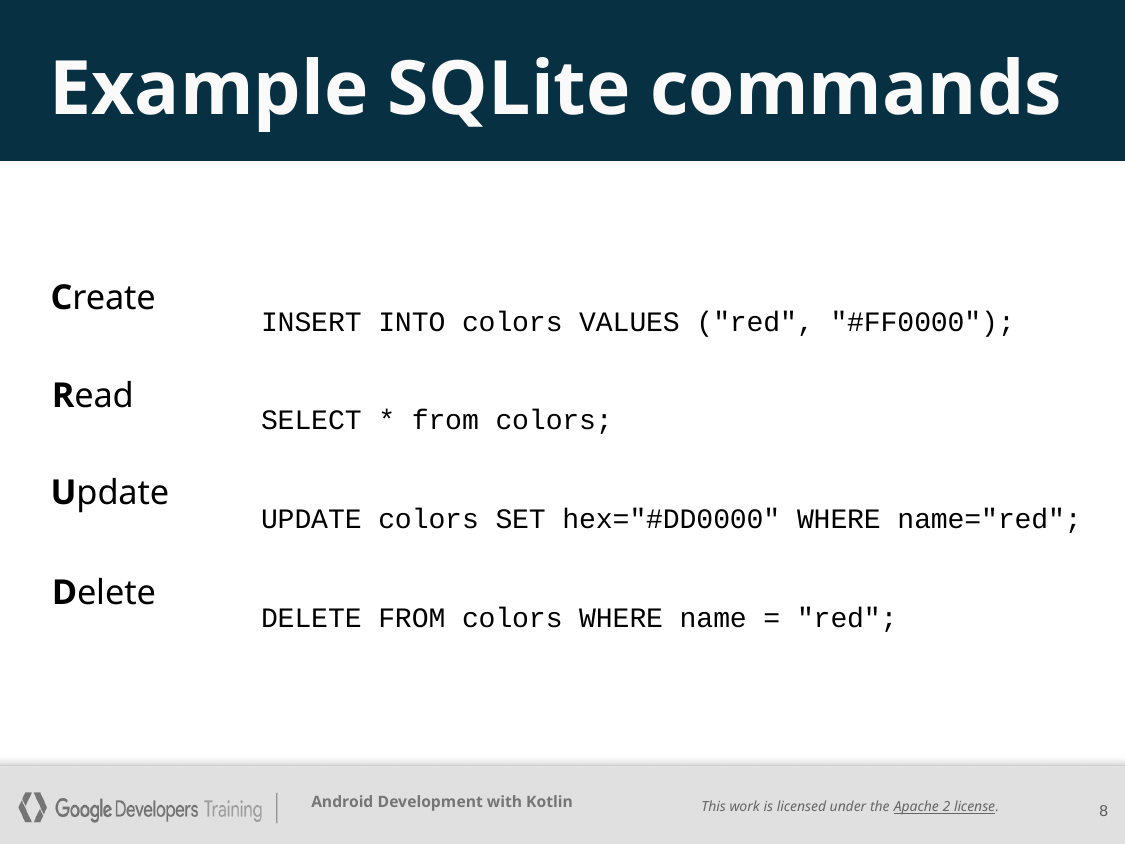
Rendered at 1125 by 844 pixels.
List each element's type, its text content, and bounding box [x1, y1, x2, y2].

text_box Delete [40, 558, 212, 629]
title Example SQLite commands [38, 28, 1087, 122]
text_box Create [39, 264, 211, 335]
text_box Read [40, 361, 212, 432]
slide_number 8 [1051, 777, 1120, 842]
picture [0, 161, 1125, 844]
list INSERT INTO colors VALUES ("red", "#FF0000"); SELECT * from colors; UPDATE colors SET hex="#DD0000" WHERE name="red"; DELETE FROM colors WHERE name = "red"; [249, 258, 1125, 661]
text_box Update [39, 458, 211, 530]
